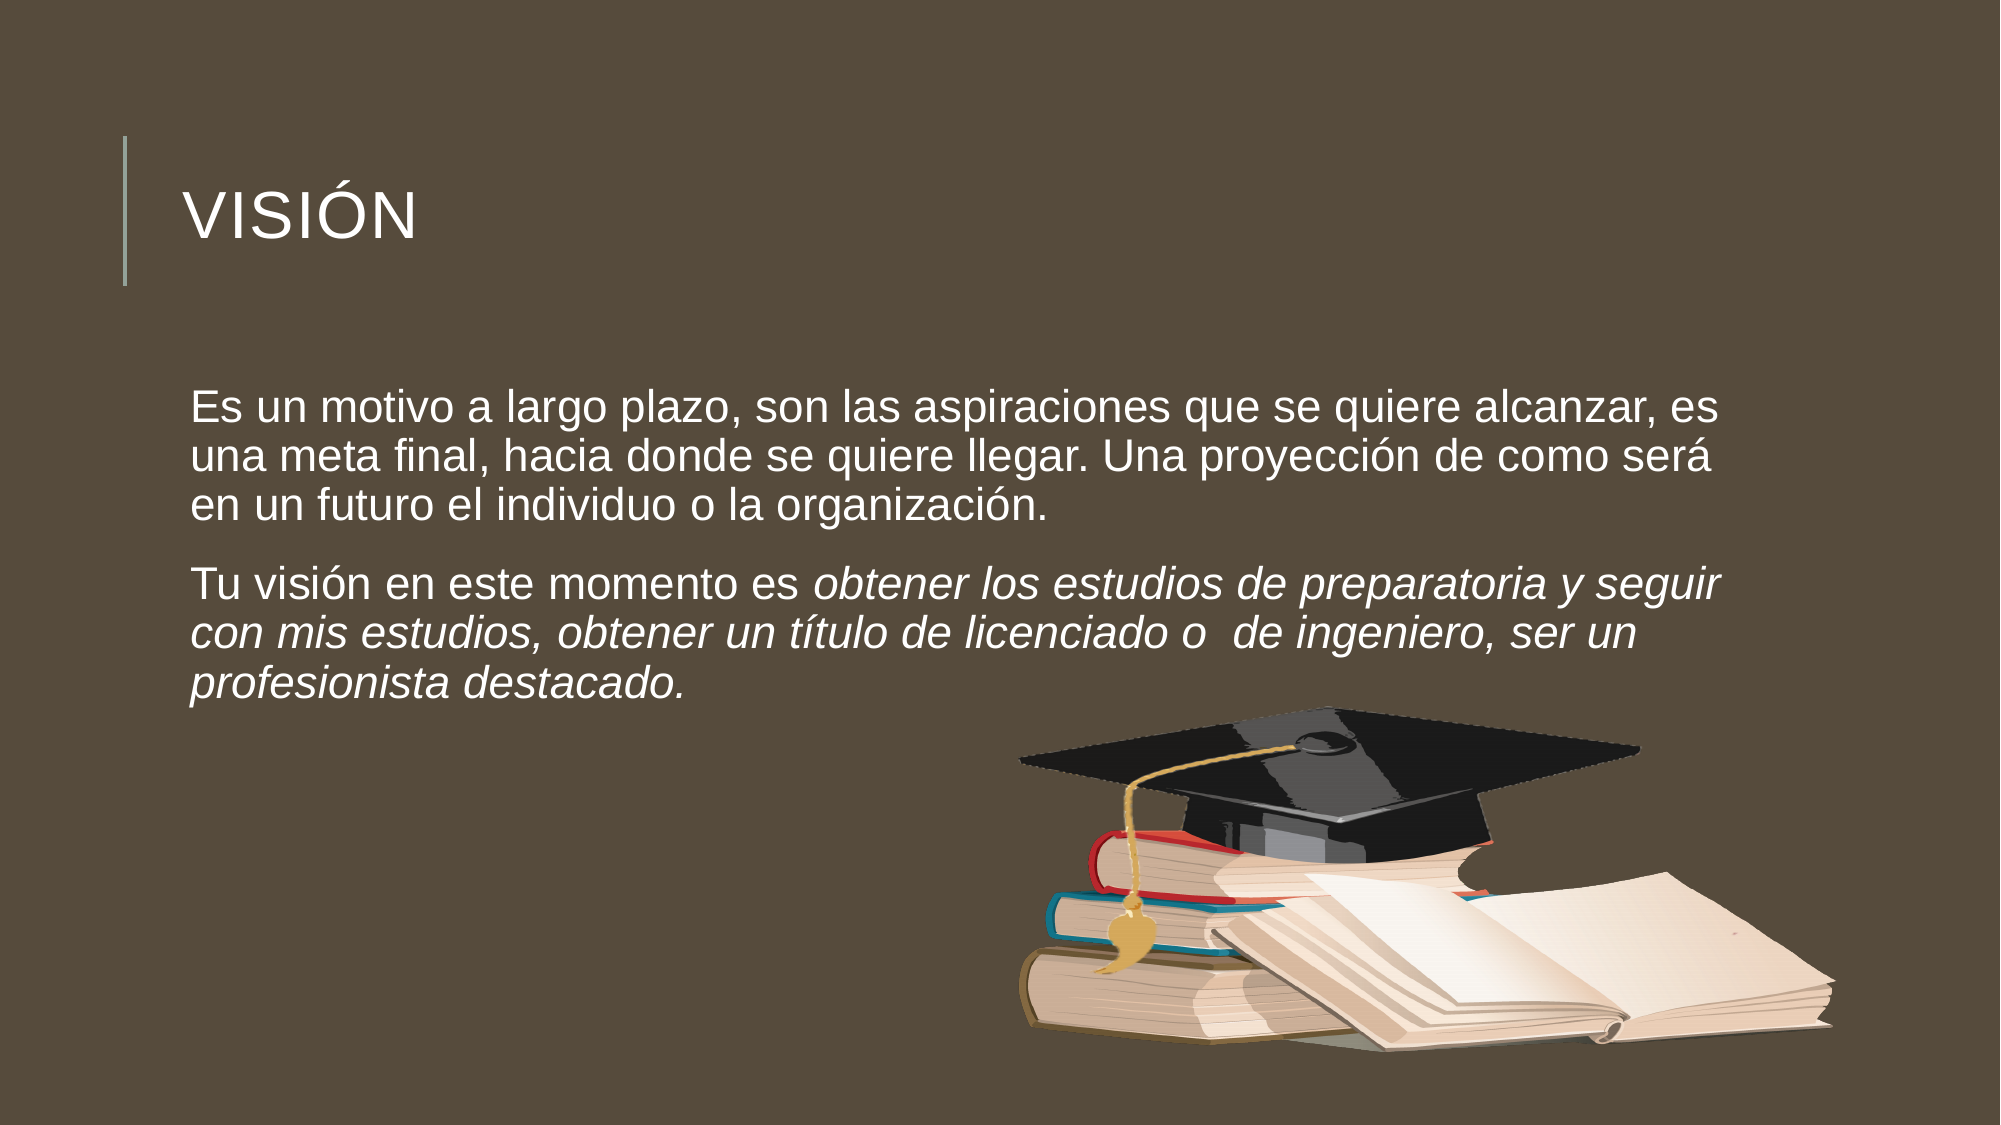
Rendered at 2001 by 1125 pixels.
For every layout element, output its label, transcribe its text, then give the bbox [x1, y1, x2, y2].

title visión [168, 96, 1763, 342]
list Es un motivo a largo plazo, son las aspiraciones que se quiere alcanzar, es una meta final, hacia donde se quiere llegar. Una proyección de como será en un futuro el individuo o la organización. Tu visión en este momento es obtener los estudios de preparatoria y seguir con mis estudios, obtener un título de licenciado o de ingeniero, ser un profesionista destacado. [168, 375, 1763, 1035]
picture [1015, 704, 1841, 1052]
